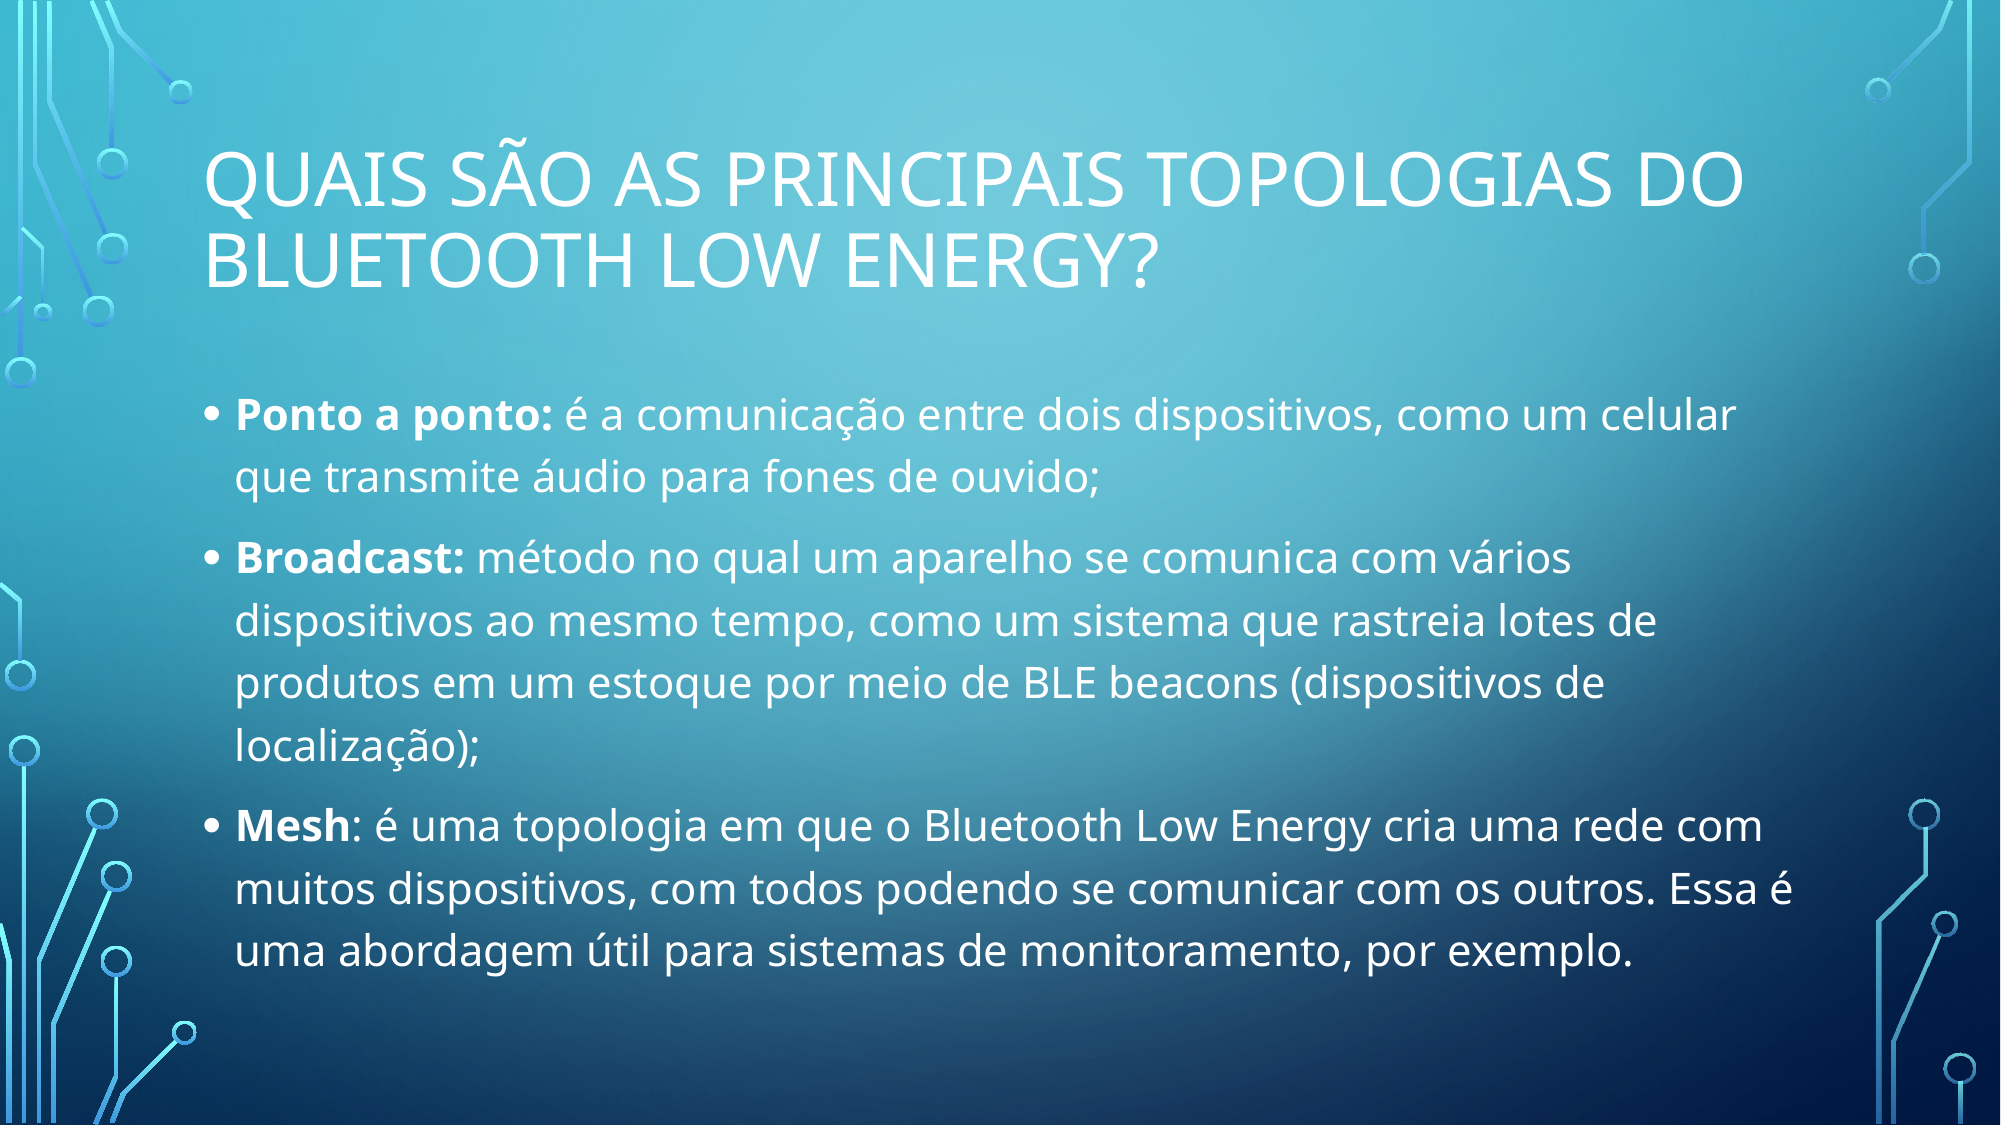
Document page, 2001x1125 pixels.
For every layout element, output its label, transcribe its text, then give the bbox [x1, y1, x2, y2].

list Ponto a ponto: é a comunicação entre dois dispositivos, como um celular que transmite áudio para fones de ouvido; Broadcast: método no qual um aparelho se comunica com vários dispositivos ao mesmo tempo, como um sistema que rastreia lotes de produtos em um estoque por meio de BLE beacons (dispositivos de localização); Mesh: é uma topologia em que o Bluetooth Low Energy cria uma rede com muitos dispositivos, com todos podendo se comunicar com os outros. Essa é uma abordagem útil para sistemas de monitoramento, por exemplo. [187, 369, 1813, 1024]
title Quais são as principais topologias do Bluetooth Low Energy? [187, 101, 1813, 344]
